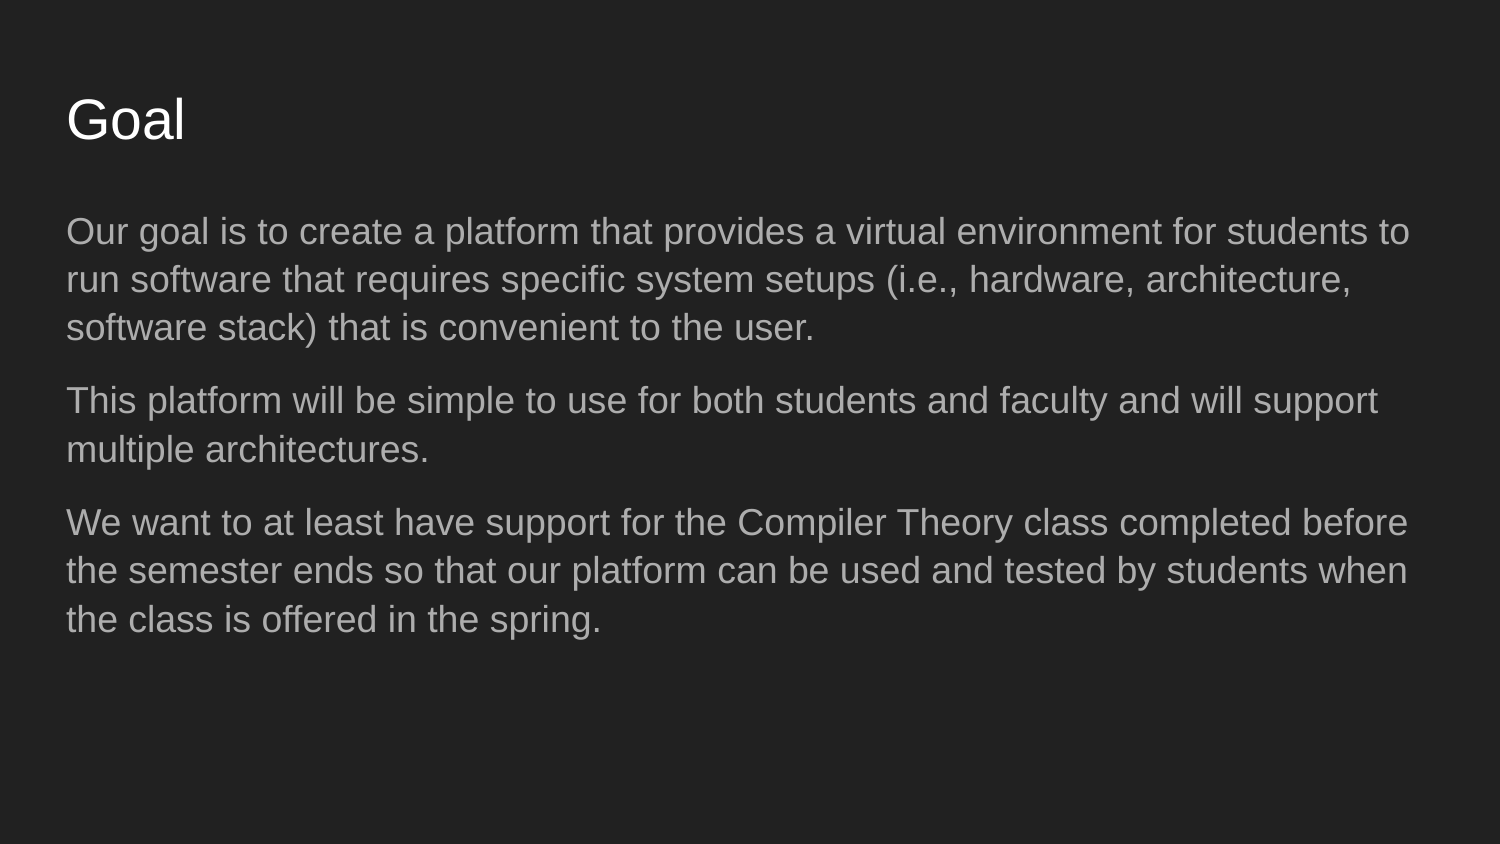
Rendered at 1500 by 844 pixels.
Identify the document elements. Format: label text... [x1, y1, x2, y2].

title Goal [51, 72, 1449, 167]
list Our goal is to create a platform that provides a virtual environment for students to run software that requires specific system setups (i.e., hardware, architecture, software stack) that is convenient to the user. This platform will be simple to use for both students and faculty and will support multiple architectures. We want to at least have support for the Compiler Theory class completed before the semester ends so that our platform can be used and tested by students when the class is offered in the spring. [51, 189, 1449, 750]
